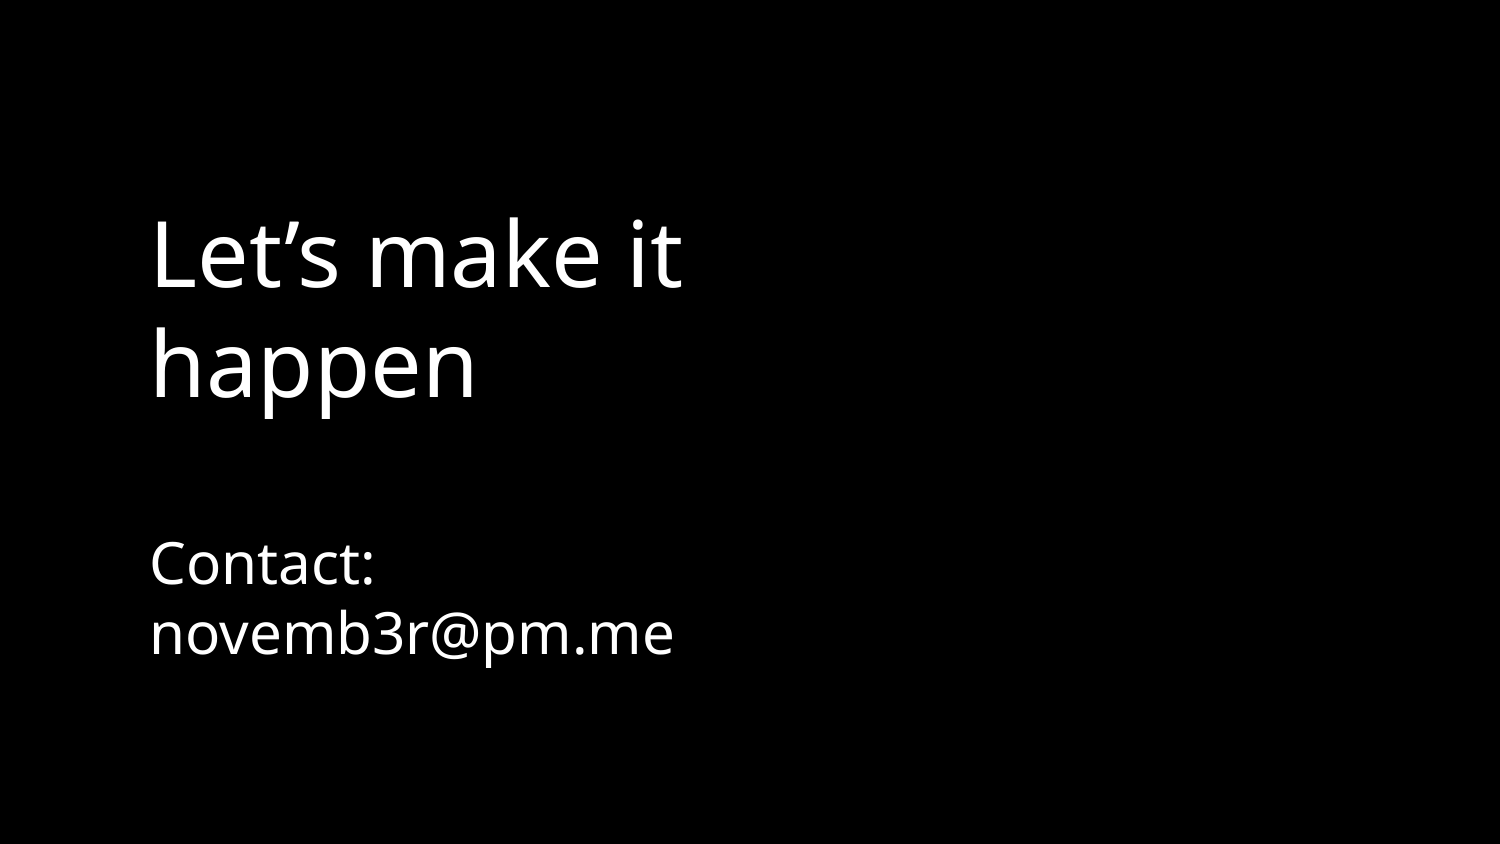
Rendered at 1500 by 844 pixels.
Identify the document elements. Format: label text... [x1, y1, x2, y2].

text_box Let’s make it happen Contact: novemb3r@pm.me [135, 336, 888, 526]
